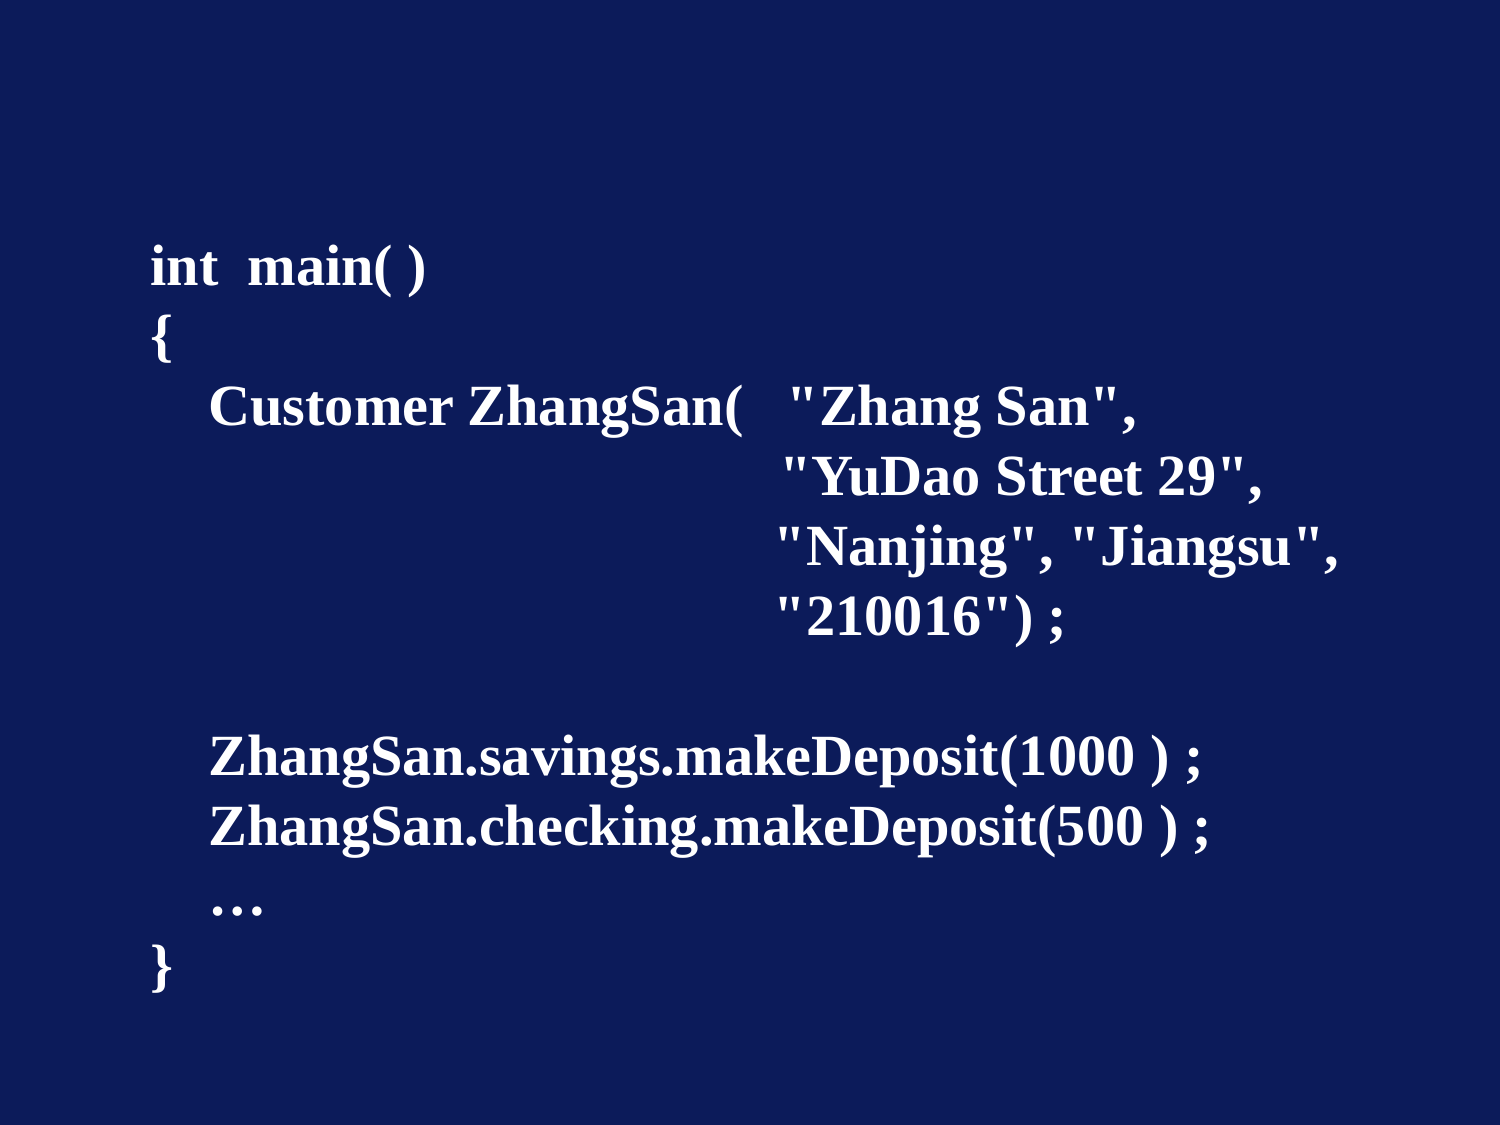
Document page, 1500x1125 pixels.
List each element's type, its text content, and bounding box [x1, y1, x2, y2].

text_box int main( ) { Customer ZhangSan( "Zhang San", "YuDao Street 29", "Nanjing", "Jiangsu", "210016") ; ZhangSan.savings.makeDeposit(1000 ) ; ZhangSan.checking.makeDeposit(500 ) ; … } [135, 220, 1500, 1005]
